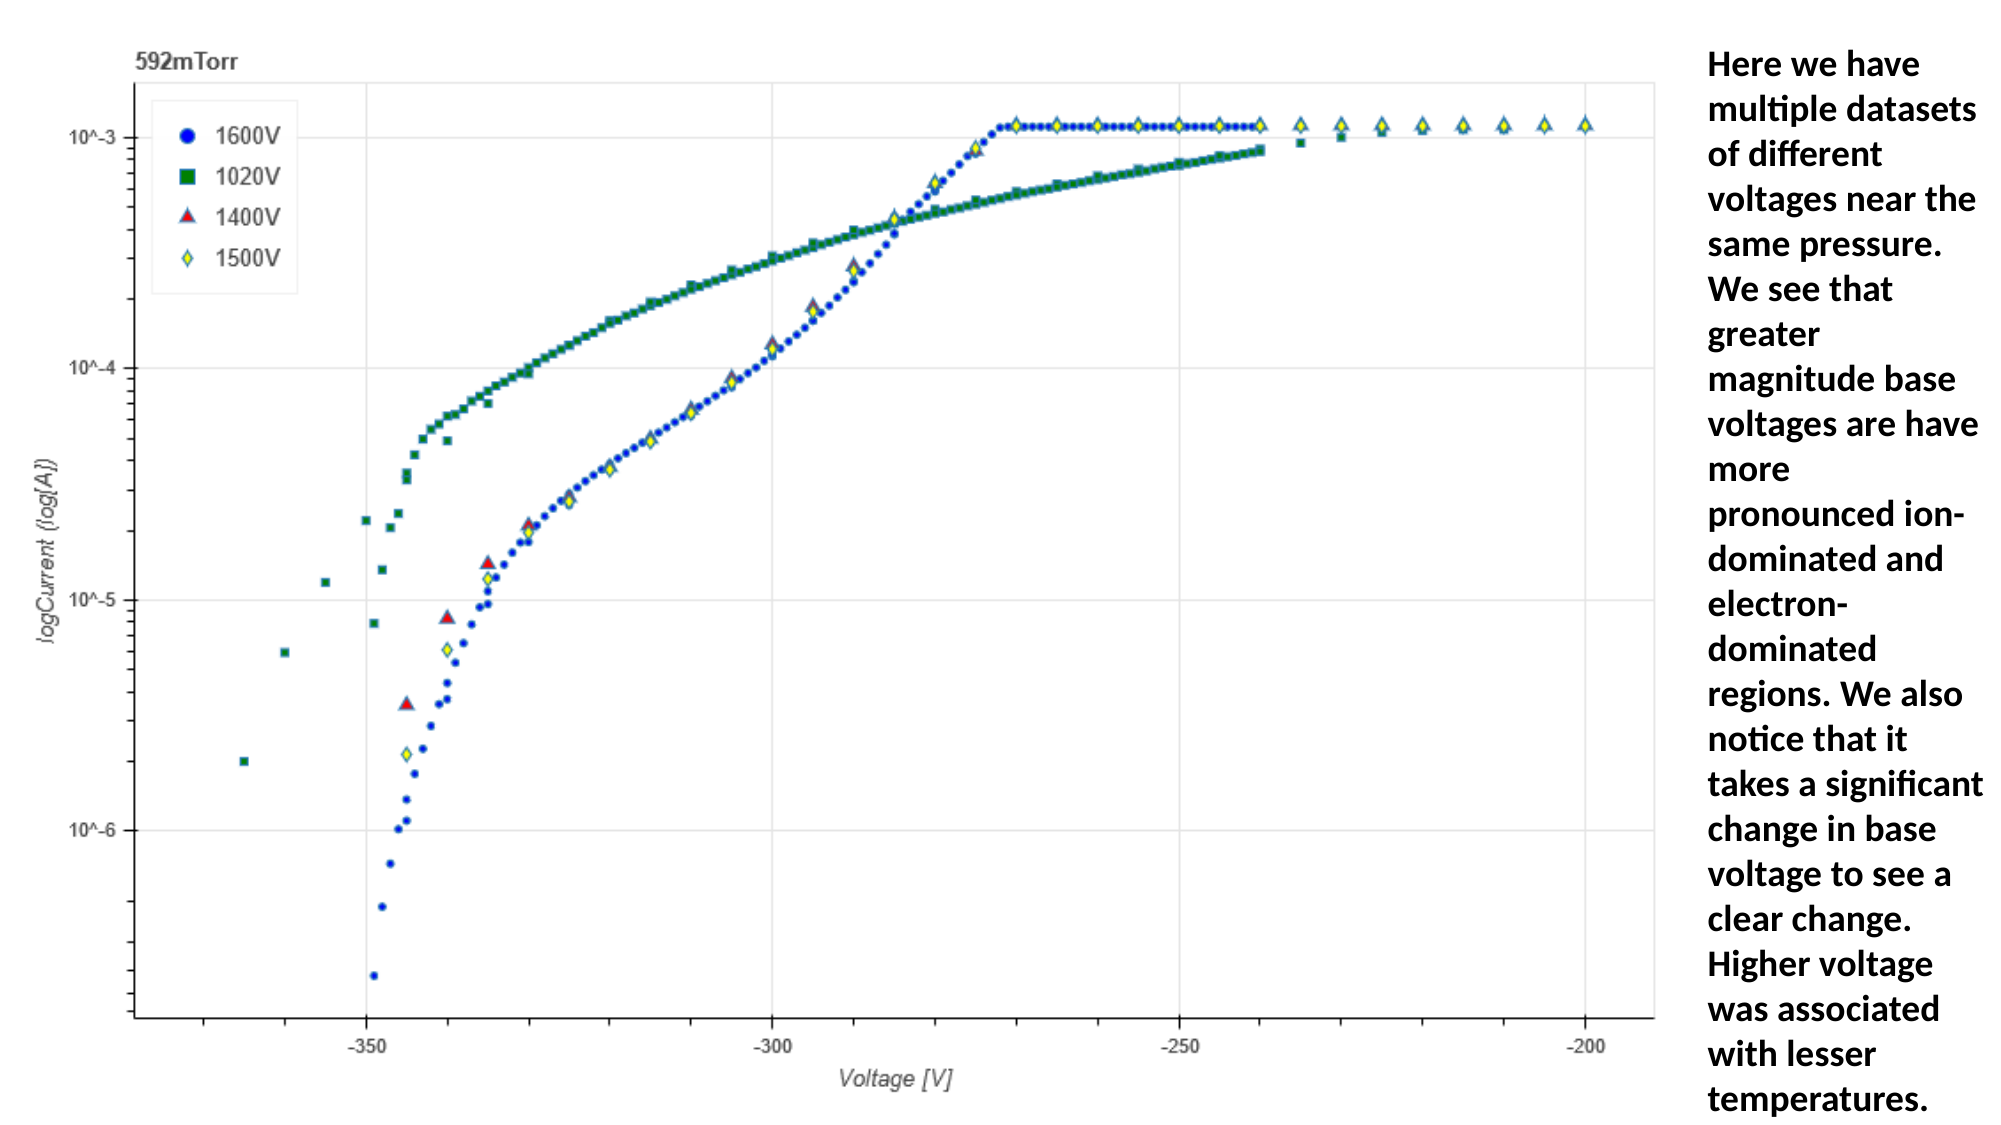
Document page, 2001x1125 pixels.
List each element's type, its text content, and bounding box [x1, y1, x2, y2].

picture [24, 31, 1707, 1094]
text_box Here we have multiple datasets of different voltages near the same pressure. We see that greater magnitude base voltages are have more pronounced ion-dominated and electron-dominated regions. We also notice that it takes a significant change in base voltage to see a clear change. Higher voltage was associated with lesser temperatures. [1692, 31, 2000, 1125]
